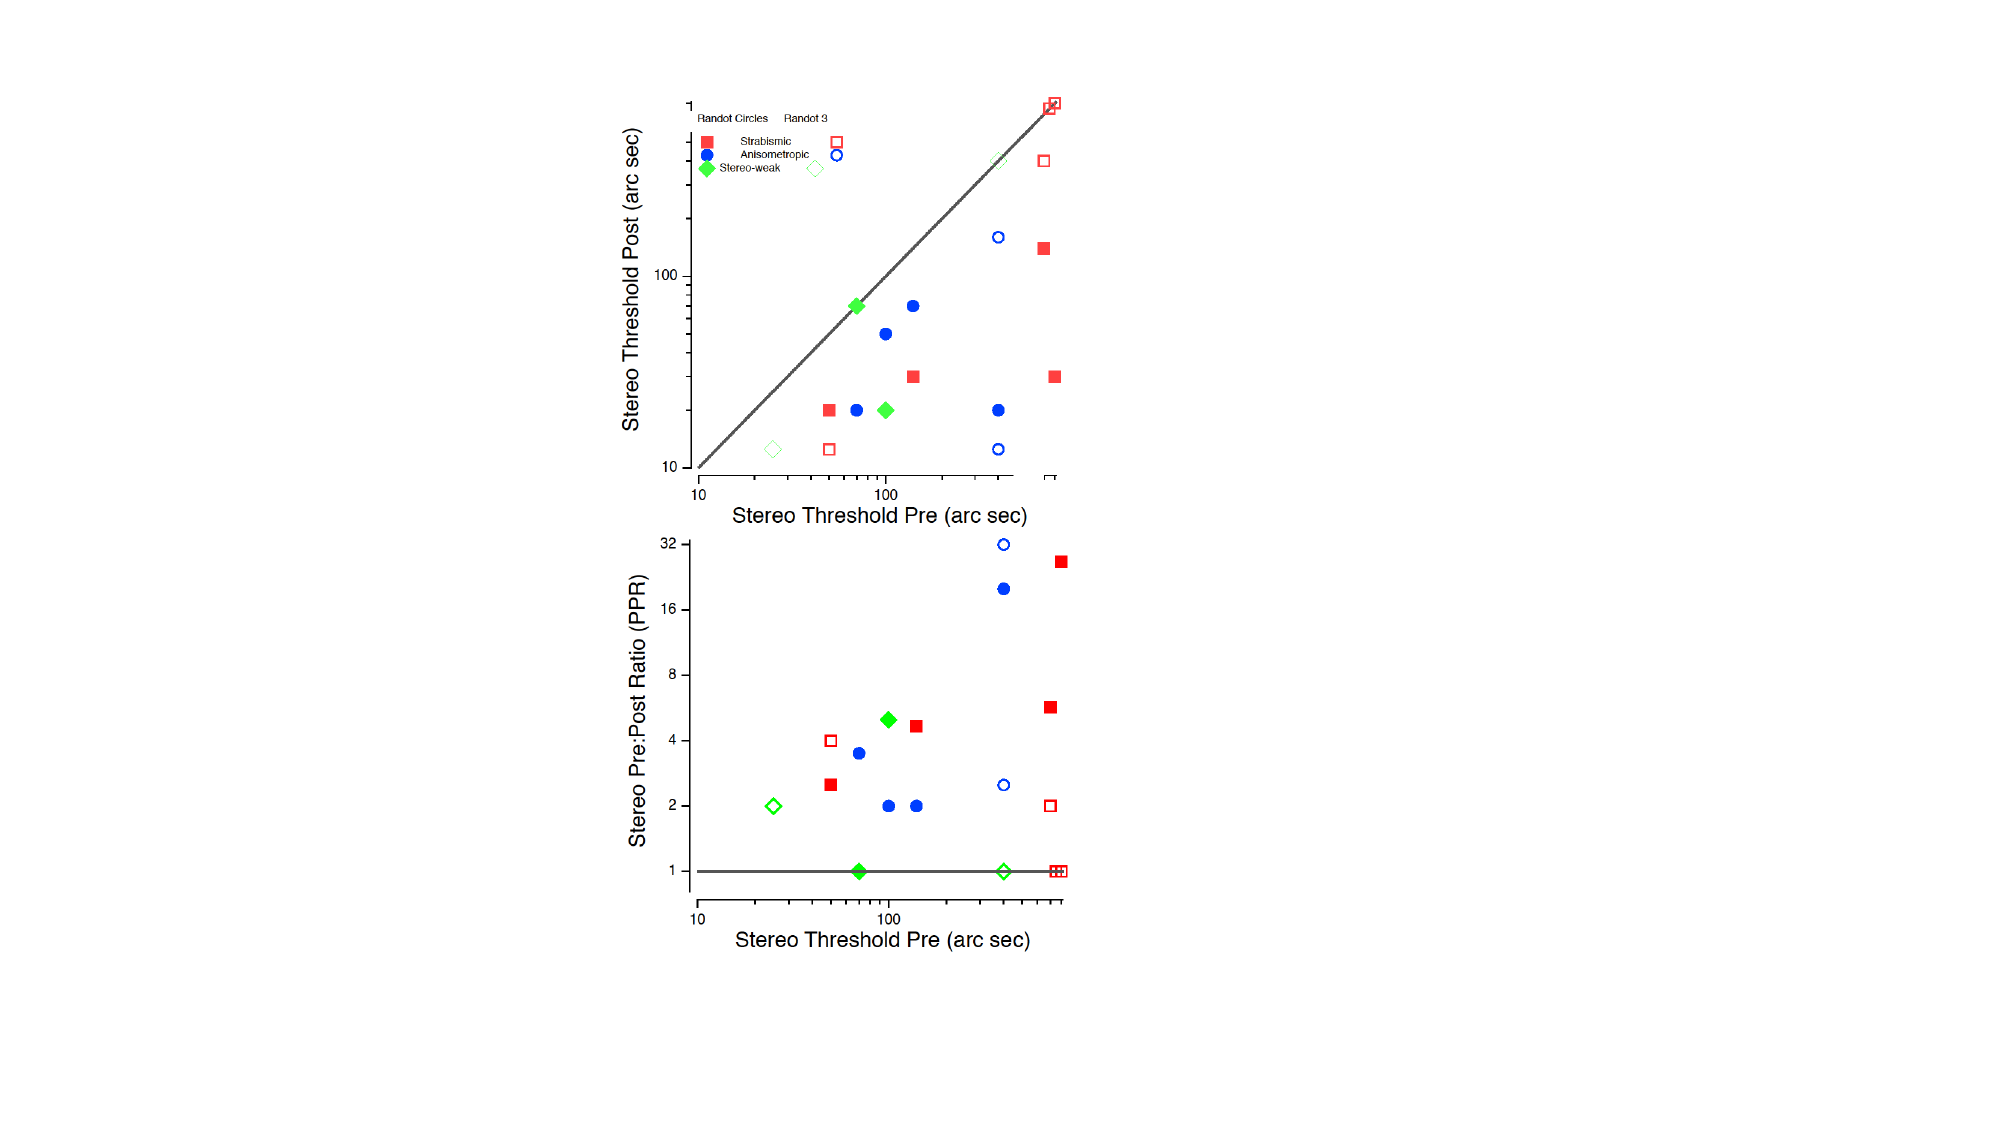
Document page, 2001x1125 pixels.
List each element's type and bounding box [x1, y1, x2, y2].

text_box [609, 83, 1104, 973]
